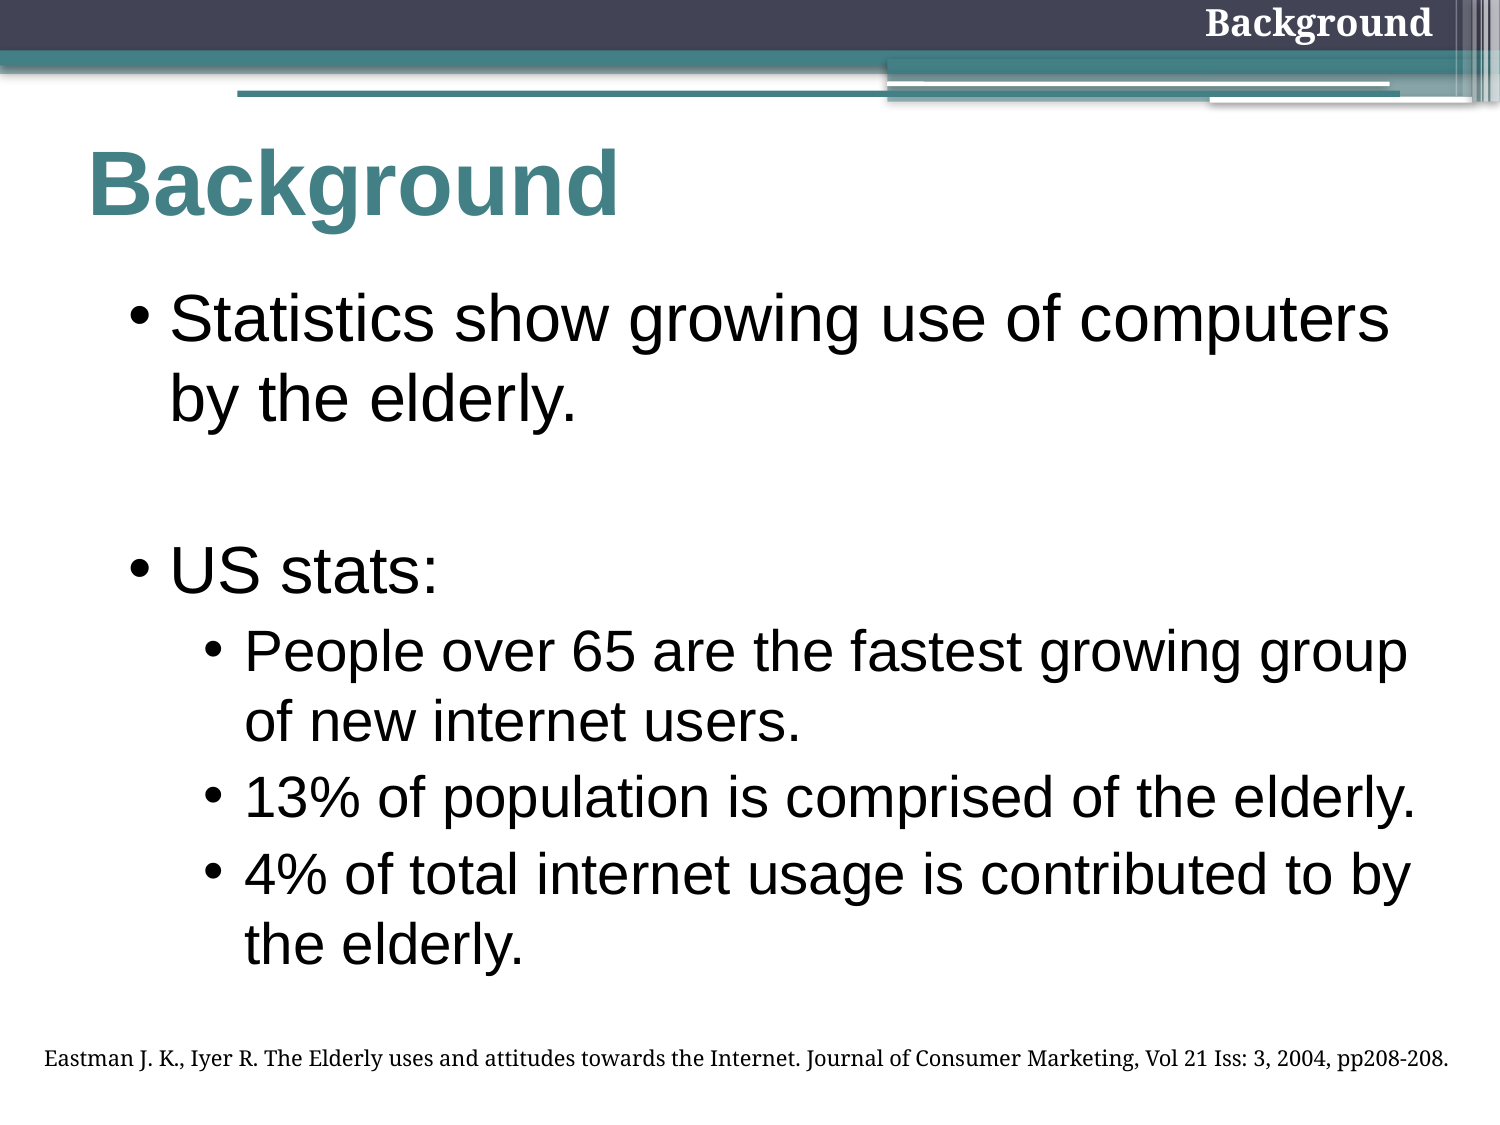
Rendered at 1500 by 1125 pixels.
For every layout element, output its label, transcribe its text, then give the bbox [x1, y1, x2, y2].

text_box Statistics show growing use of computers by the elderly. US stats: People over 65 are the fastest growing group of new internet users. 13% of population is comprised of the elderly. 4% of total internet usage is contributed to by the elderly. [46, 267, 1466, 1037]
title Background [72, 90, 781, 268]
text_box Background [572, 0, 1448, 75]
text_box Eastman J. K., Iyer R. The Elderly uses and attitudes towards the Internet. Journal of Consumer Marketing, Vol 21 Iss: 3, 2004, pp208-208. [29, 1037, 1473, 1102]
